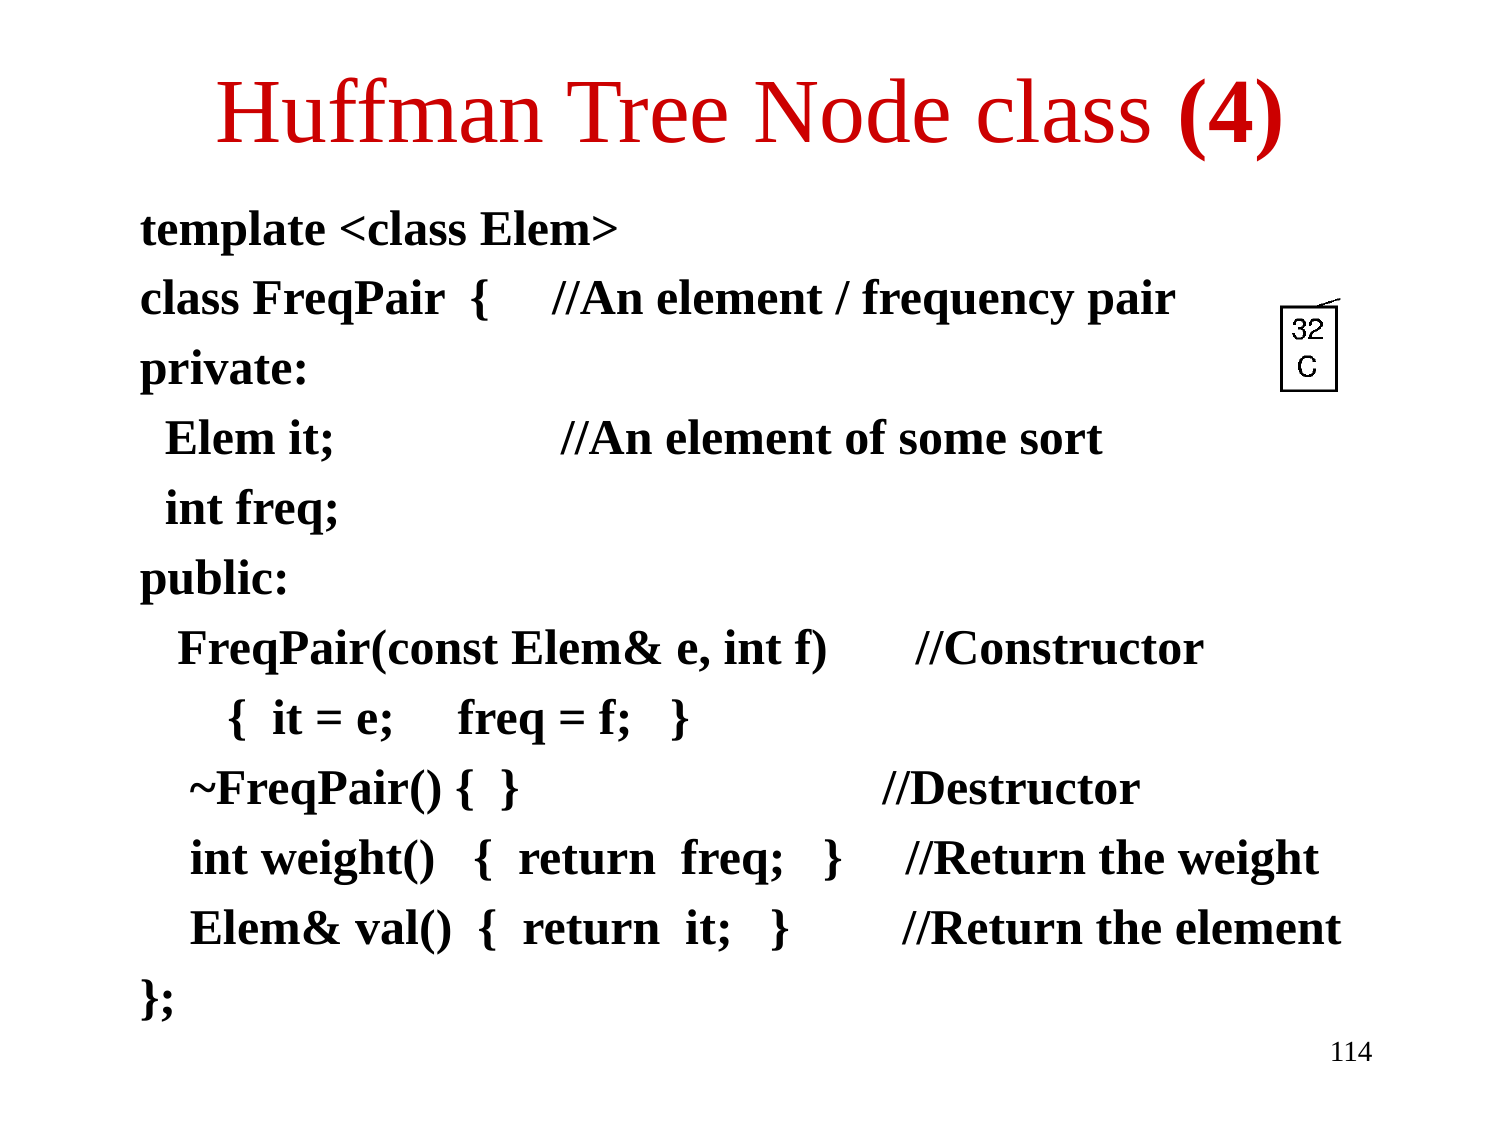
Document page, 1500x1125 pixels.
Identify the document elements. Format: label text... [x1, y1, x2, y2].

slide_number 114 [1074, 1024, 1388, 1101]
title Huffman Tree Node class (4) [112, 12, 1388, 201]
picture [1246, 290, 1341, 398]
subtitle template <class Elem> class FreqPair { //An element / frequency pair private: Elem it; //An element of some sort int freq; public: FreqPair(const Elem& e, int f) //Constructor { it = e; freq = f; } ~FreqPair() { } //Destructor int weight() { return freq; } //Return the weight Elem& val() { return it; } //Return the element }; [124, 187, 1388, 988]
